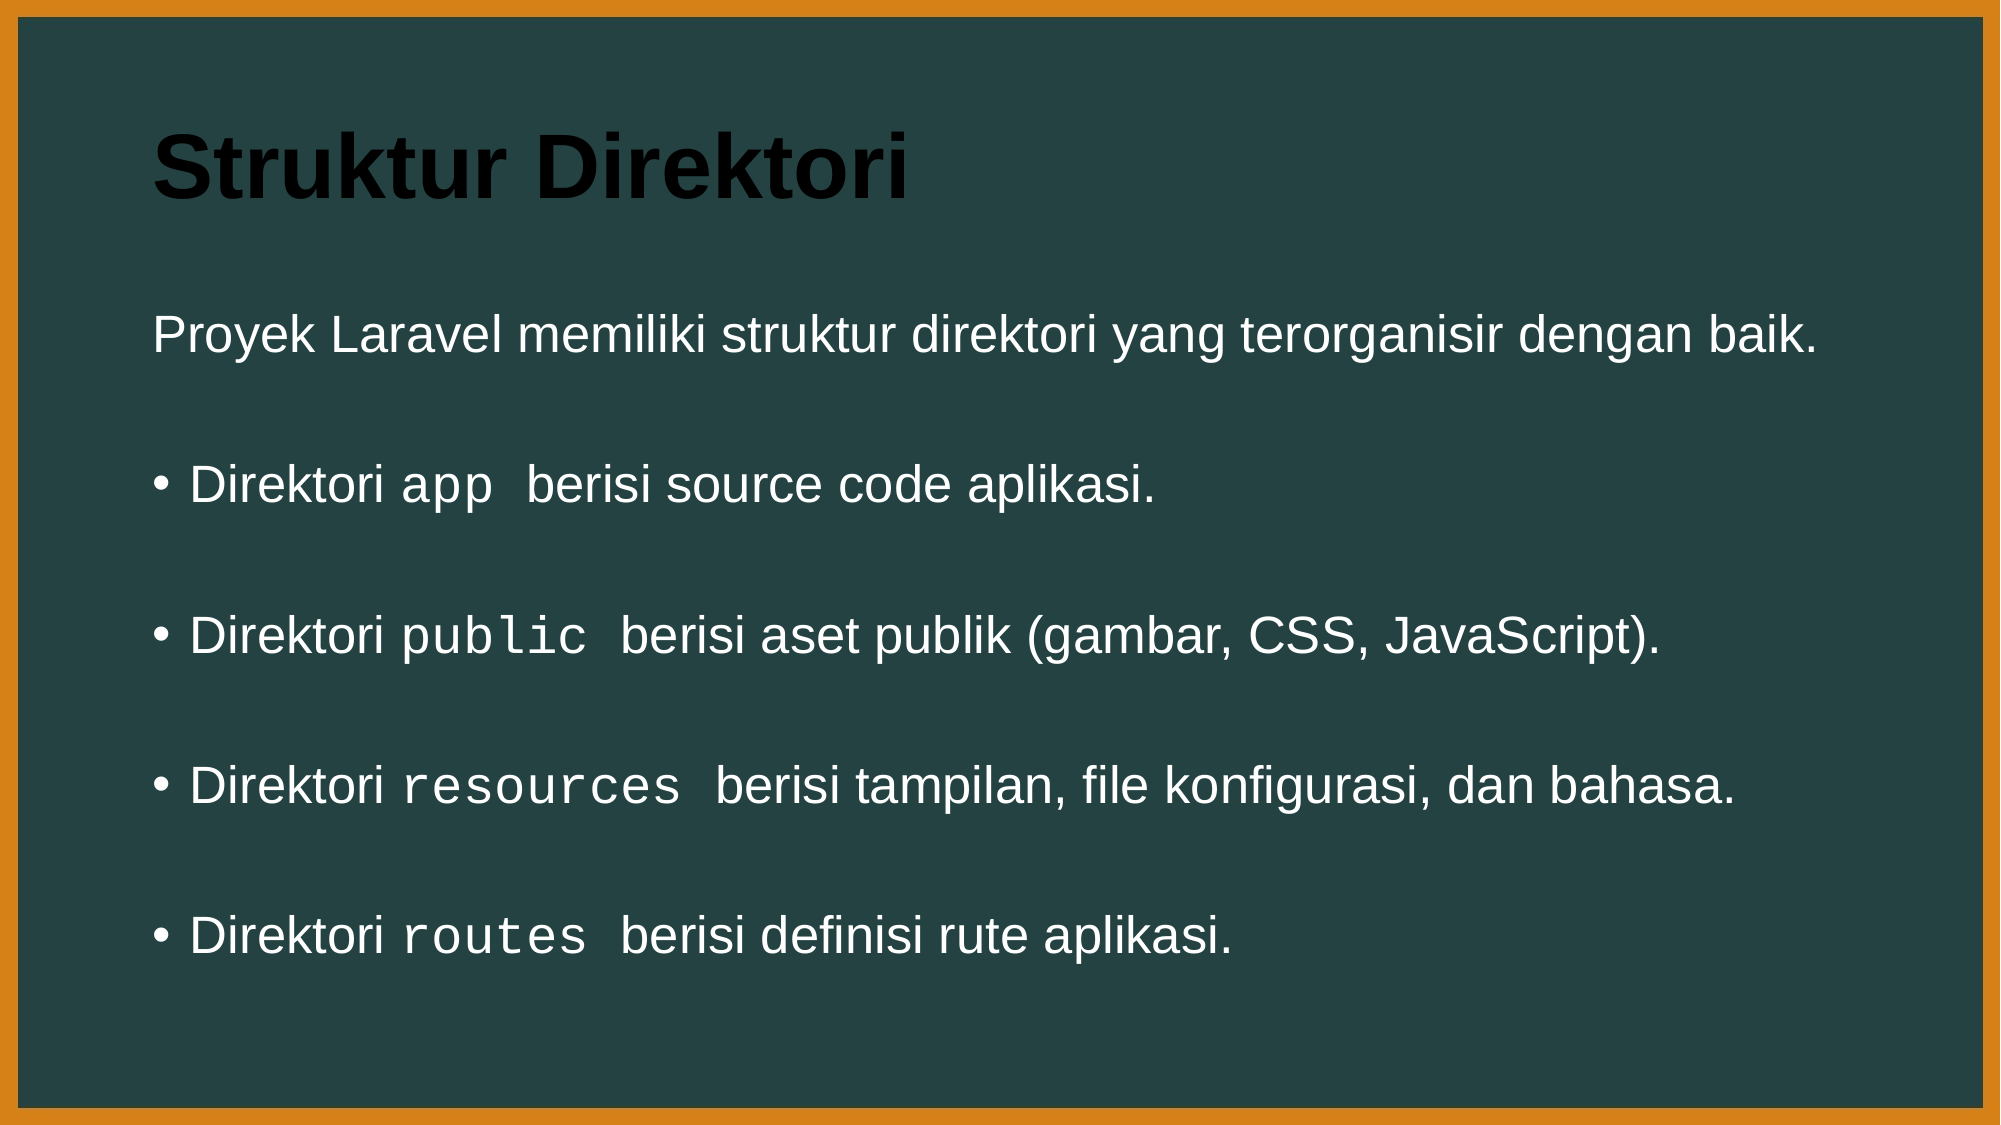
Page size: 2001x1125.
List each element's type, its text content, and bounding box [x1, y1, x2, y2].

picture [0, 0, 2000, 1125]
title Struktur Direktori [137, 59, 1863, 278]
list Proyek Laravel memiliki struktur direktori yang terorganisir dengan baik. Direktori app berisi source code aplikasi. Direktori public berisi aset publik (gambar, CSS, JavaScript). Direktori resources berisi tampilan, file konfigurasi, dan bahasa. Direktori routes berisi definisi rute aplikasi. [137, 299, 1863, 1014]
